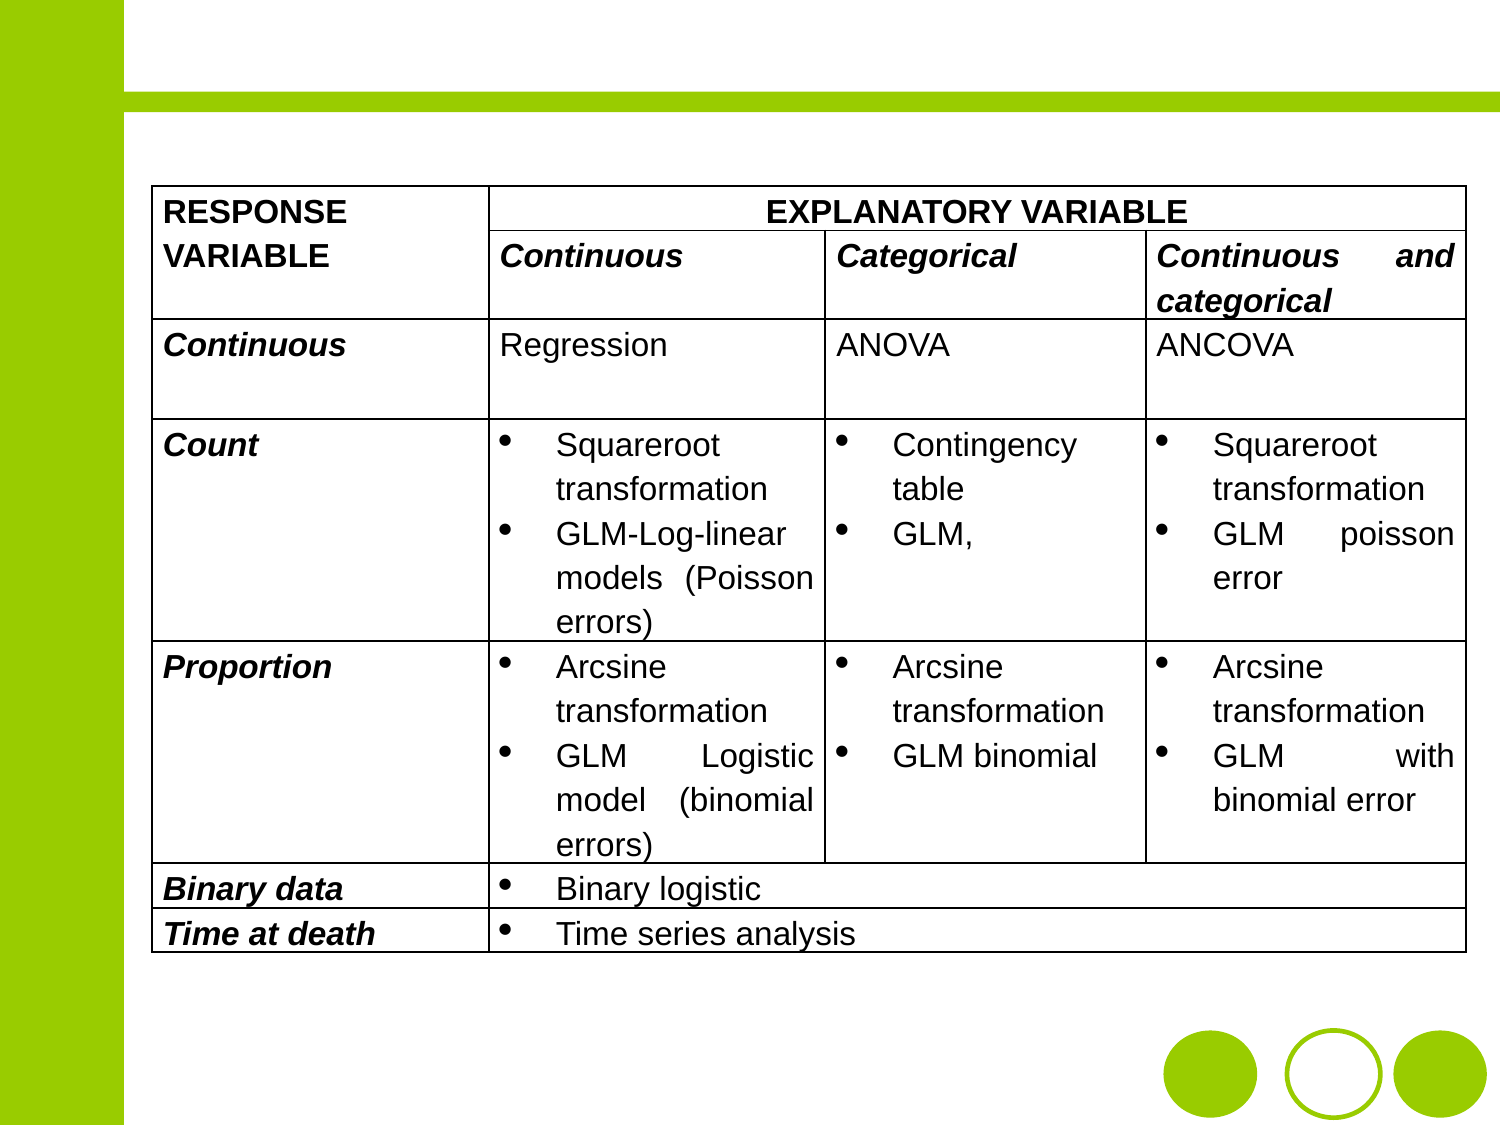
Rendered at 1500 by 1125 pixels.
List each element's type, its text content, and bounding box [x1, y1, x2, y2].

table_cell Binary logistic [490, 864, 1465, 907]
table_cell Binary data [153, 864, 488, 907]
table_cell Contingency table GLM, [826, 420, 1145, 640]
table_cell Categorical [826, 231, 1145, 318]
table_cell Continuous and categorical [1147, 231, 1465, 318]
table_header EXPLANATORY VARIABLE [490, 187, 1465, 230]
table_cell Continuous [490, 231, 824, 318]
table_cell Squareroot transformation GLM poisson error [1147, 420, 1465, 640]
table_cell Time series analysis [490, 909, 1465, 951]
table_cell ANOVA [826, 320, 1145, 418]
table_cell Regression [490, 320, 824, 418]
table_cell Arcsine transformation GLM binomial [826, 642, 1145, 862]
table_cell Arcsine transformation GLM Logistic model (binomial errors) [490, 642, 824, 862]
table_cell ANCOVA [1147, 320, 1465, 418]
table_cell Time at death [153, 909, 488, 951]
table_cell Count [153, 420, 488, 640]
table_cell Squareroot transformation GLM-Log-linear models (Poisson errors) [490, 420, 824, 640]
table_cell Proportion [153, 642, 488, 862]
table_header RESPONSE VARIABLE [153, 187, 488, 318]
table_cell Continuous [153, 320, 488, 418]
table_cell Arcsine transformation GLM with binomial error [1147, 642, 1465, 862]
